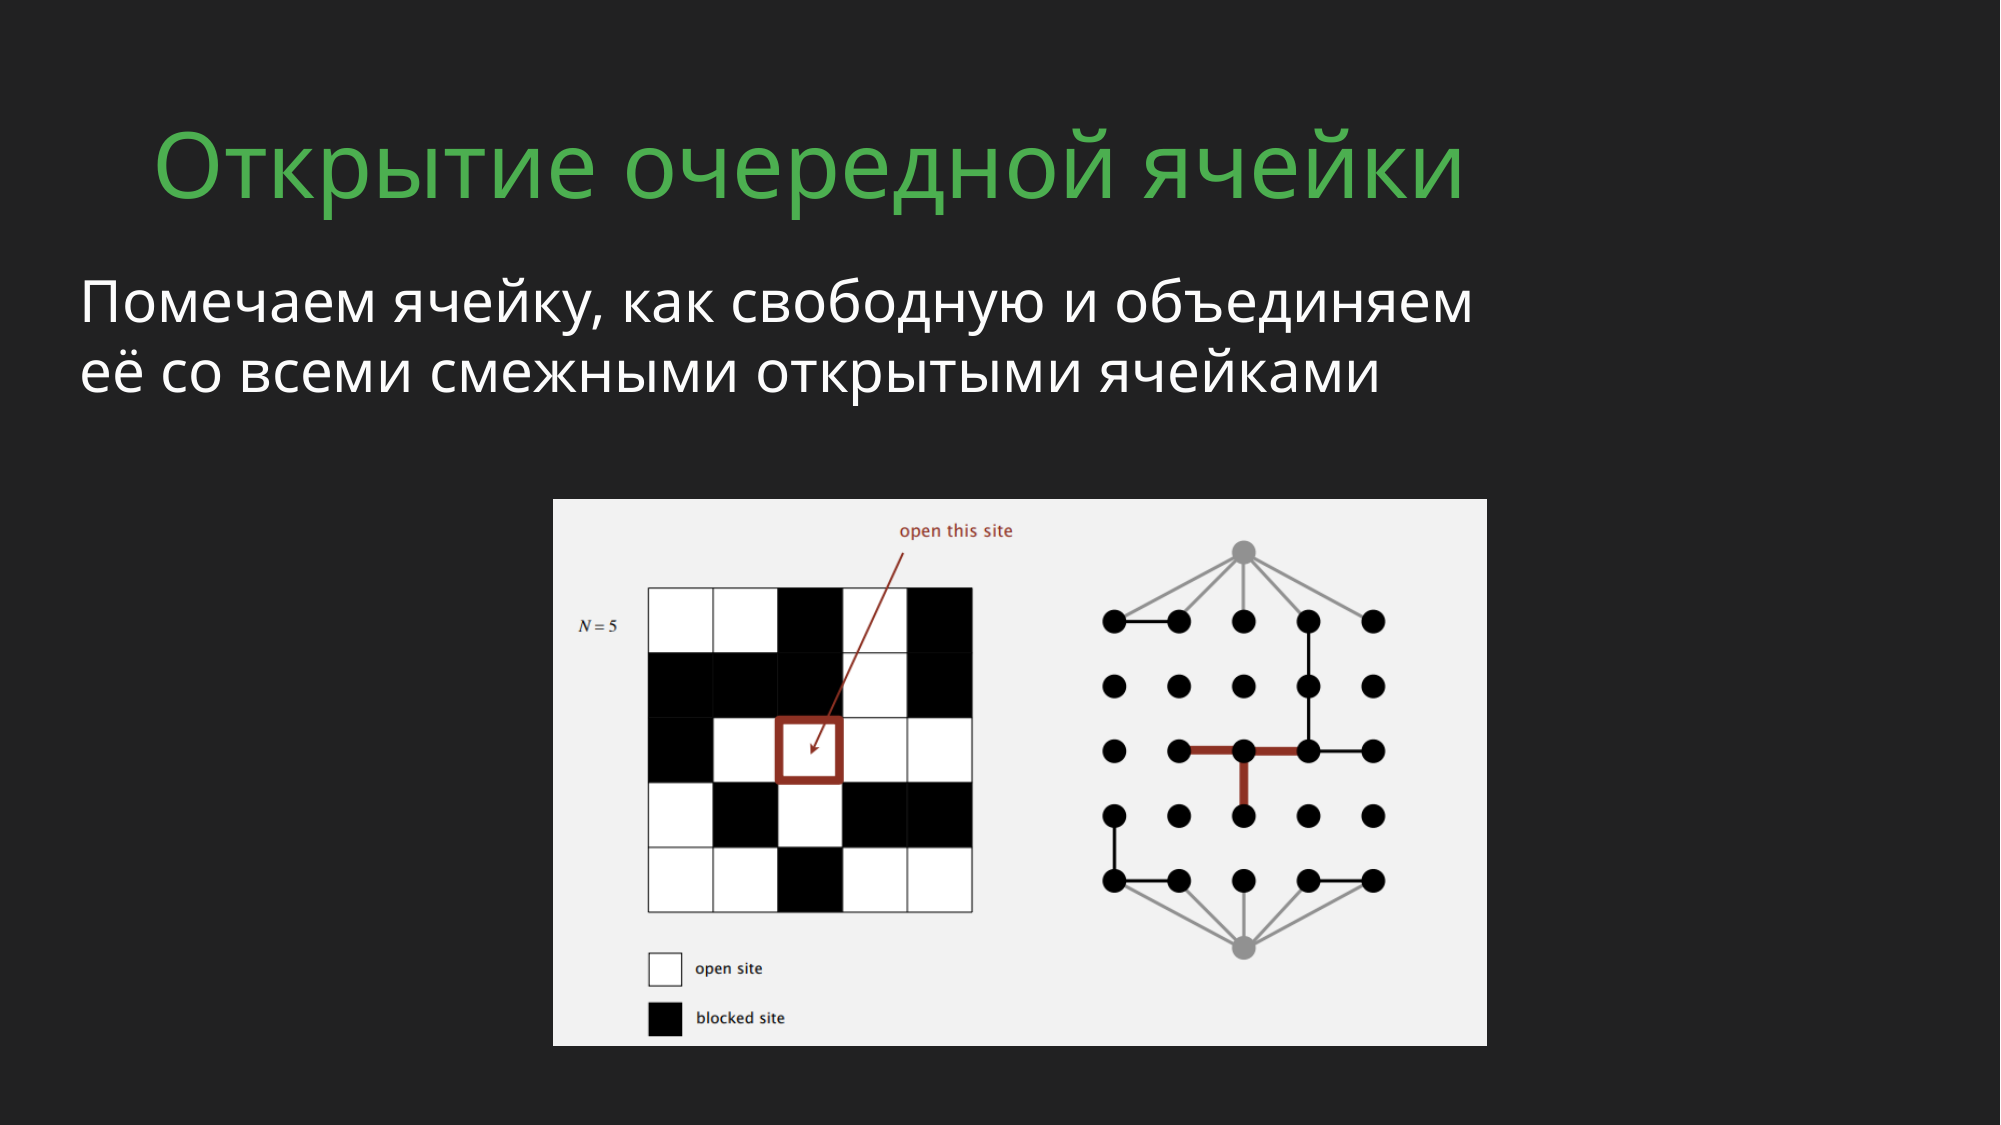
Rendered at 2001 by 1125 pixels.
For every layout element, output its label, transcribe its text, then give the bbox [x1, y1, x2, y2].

title Открытие очередной ячейки [137, 59, 1863, 278]
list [553, 499, 1487, 1046]
text_box Помечаем ячейку, как свободную и объединяем её со всеми смежными открытыми ячейками [64, 257, 1491, 412]
